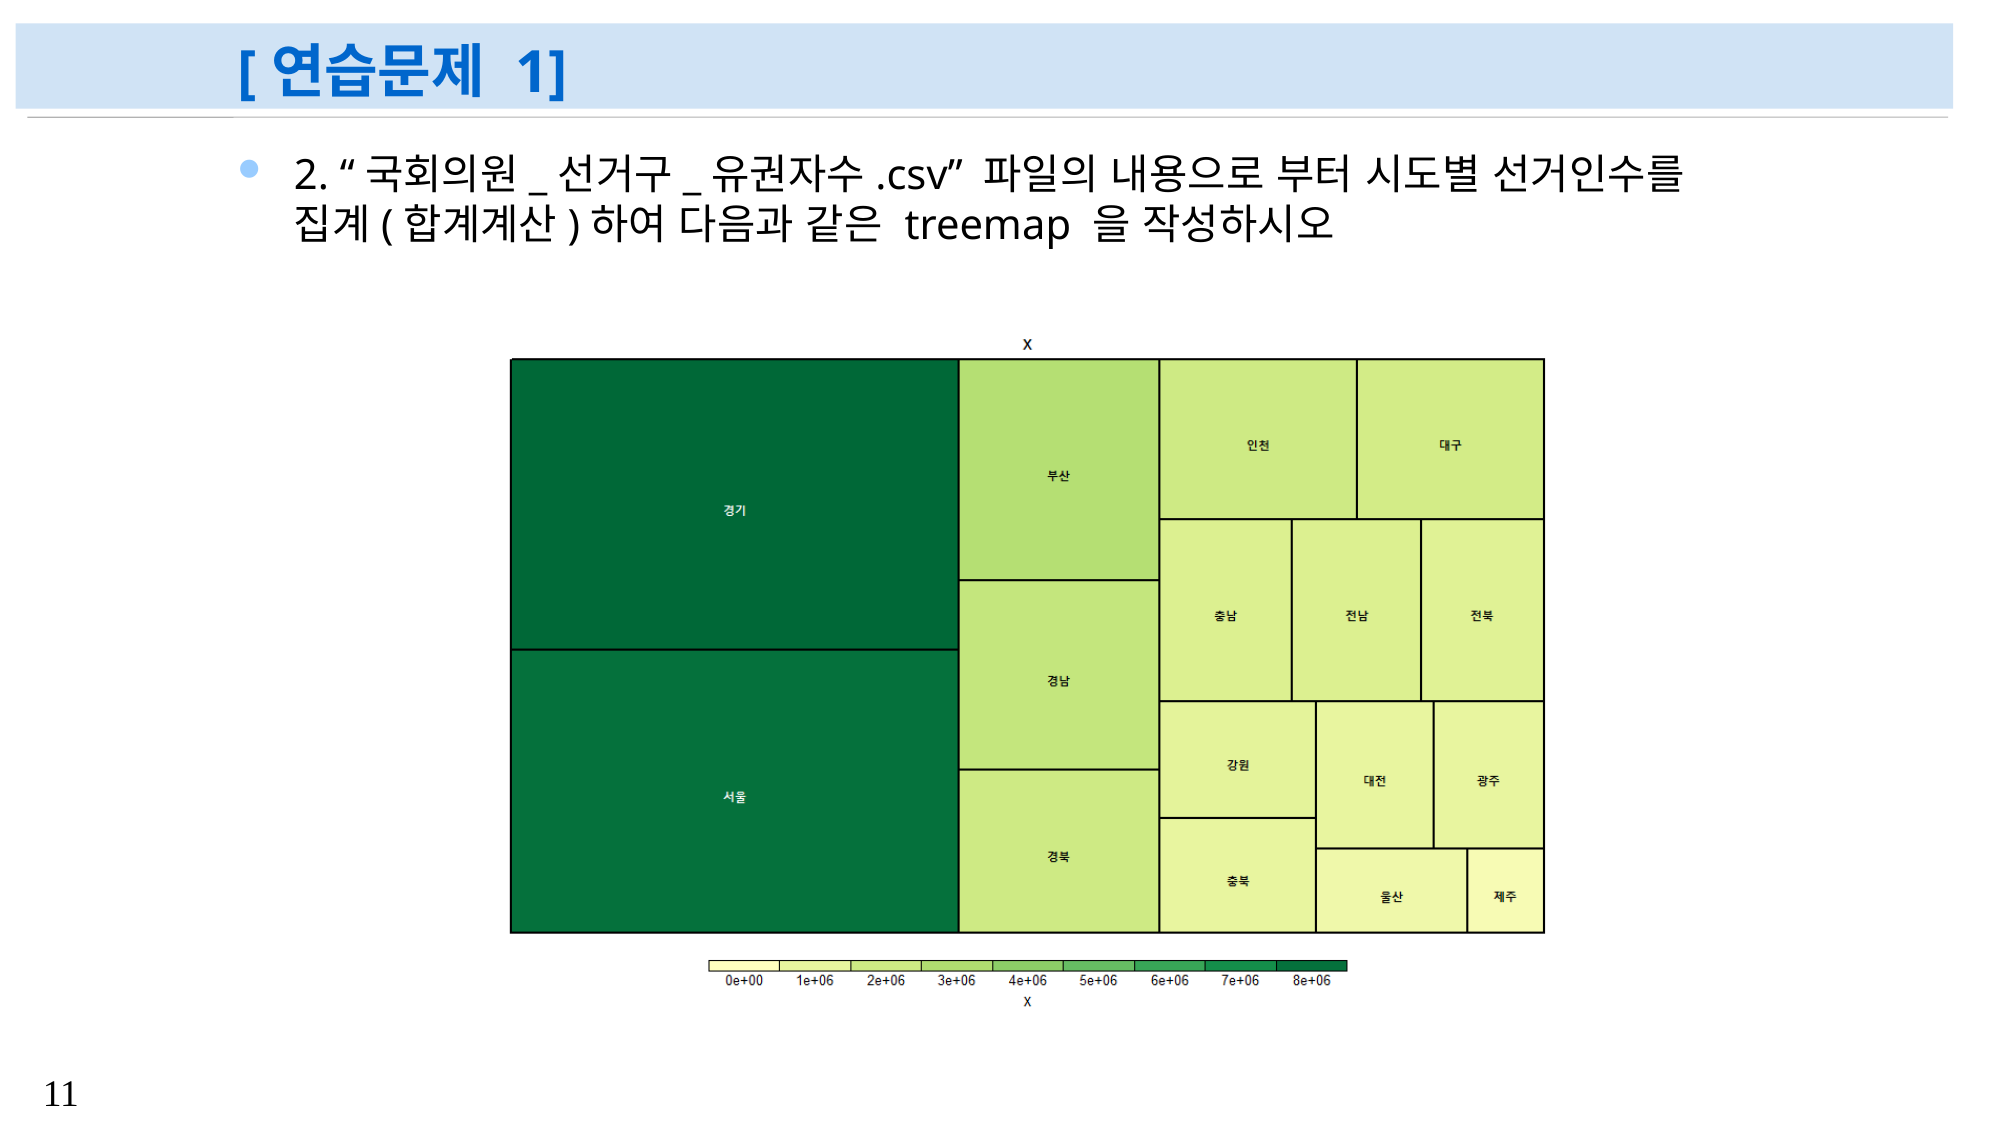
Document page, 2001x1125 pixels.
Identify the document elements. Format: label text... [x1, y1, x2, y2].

title [연습문제 1] [222, 25, 1733, 114]
list 2. “국회의원_선거구_유권자수.csv” 파일의 내용으로 부터 시도별 선거인수를 집계(합계계산)하여 다음과 같은 treemap 을 작성하시오 [222, 140, 1733, 1044]
picture [491, 314, 1564, 1020]
